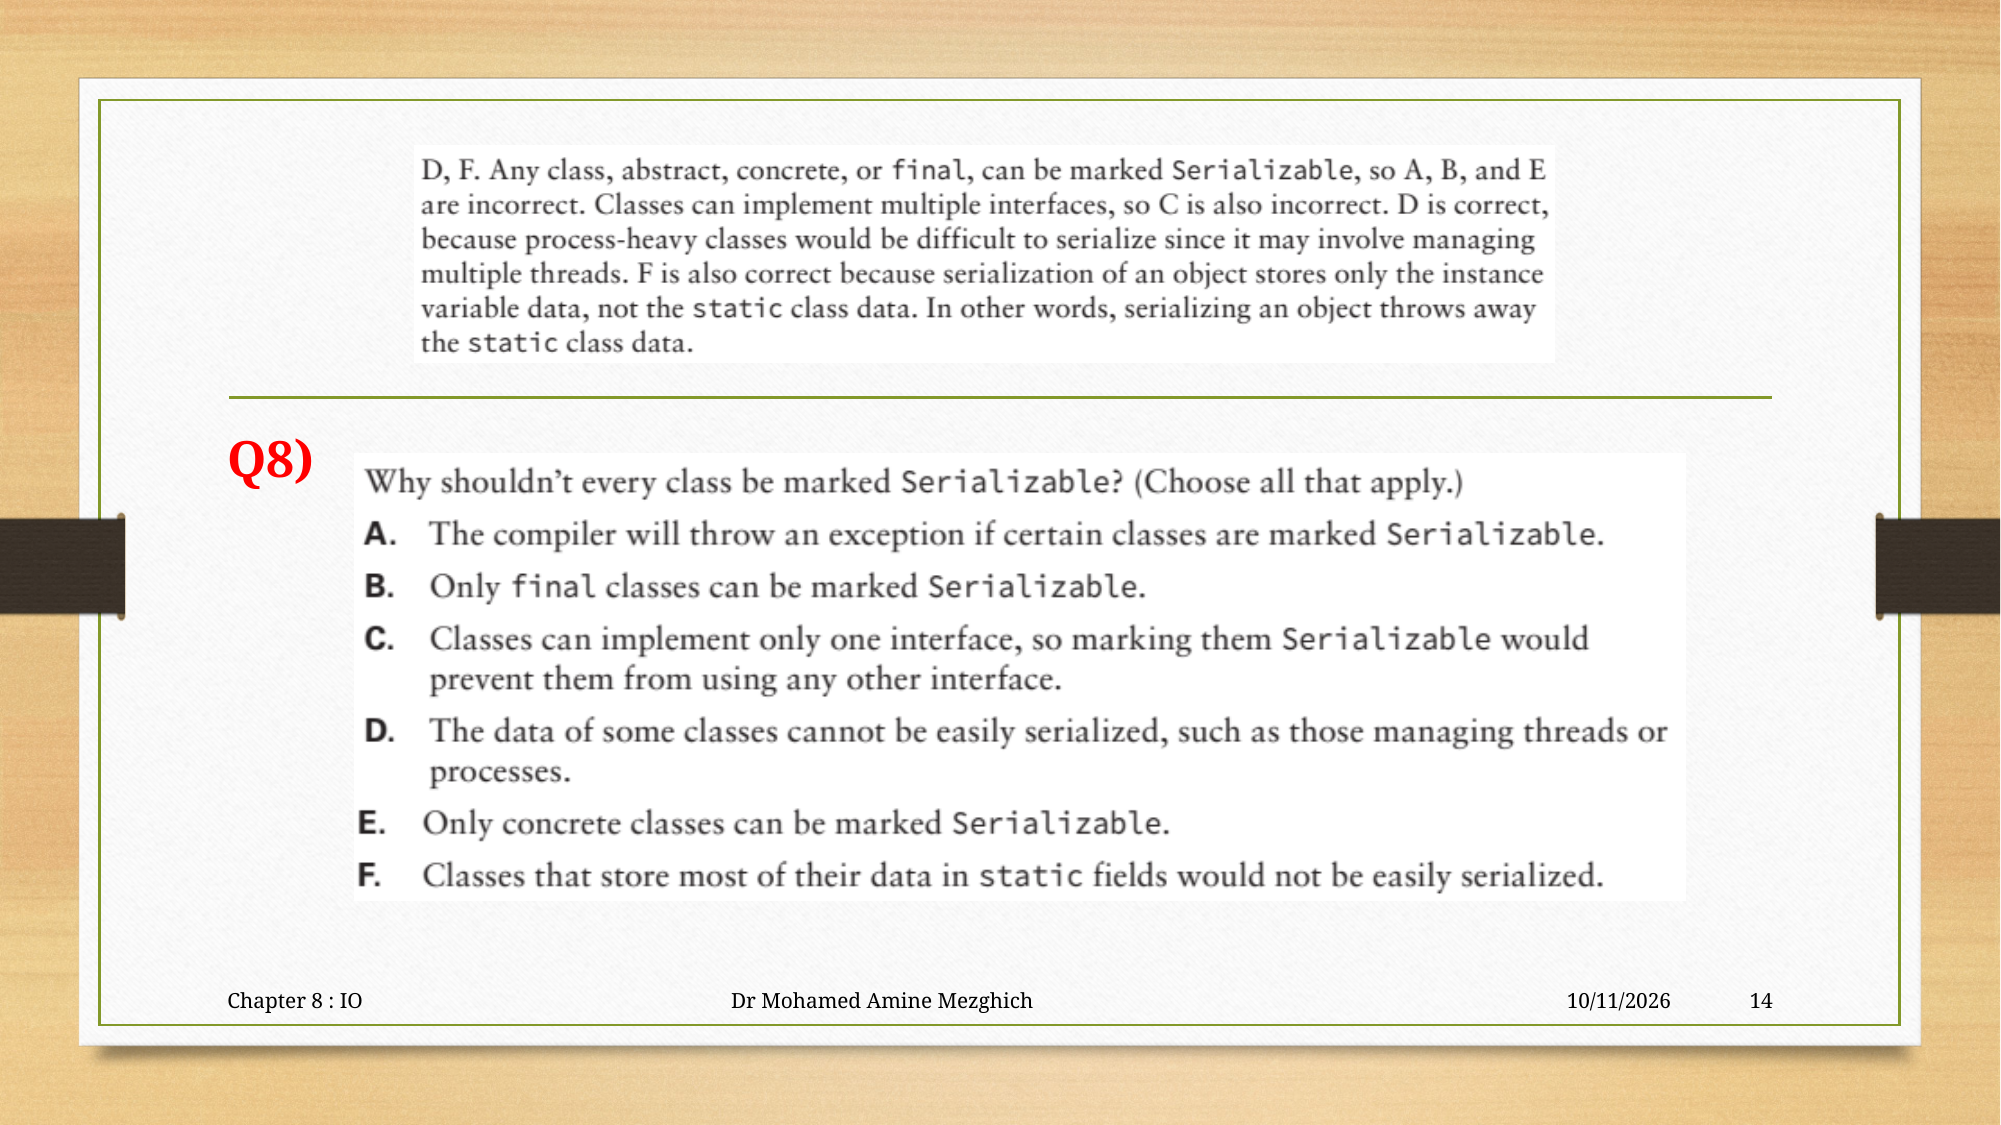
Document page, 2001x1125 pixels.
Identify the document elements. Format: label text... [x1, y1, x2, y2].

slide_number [1423, 979, 1686, 1025]
list Q8) [212, 419, 1788, 964]
slide_number 14 [1698, 979, 1788, 1025]
footer Chapter 8 : IO Dr Mohamed Amine Mezghich [212, 979, 1411, 1025]
title Chapter 8 : IO Review Questions [189, 161, 1819, 375]
picture [0, 0, 2001, 1125]
